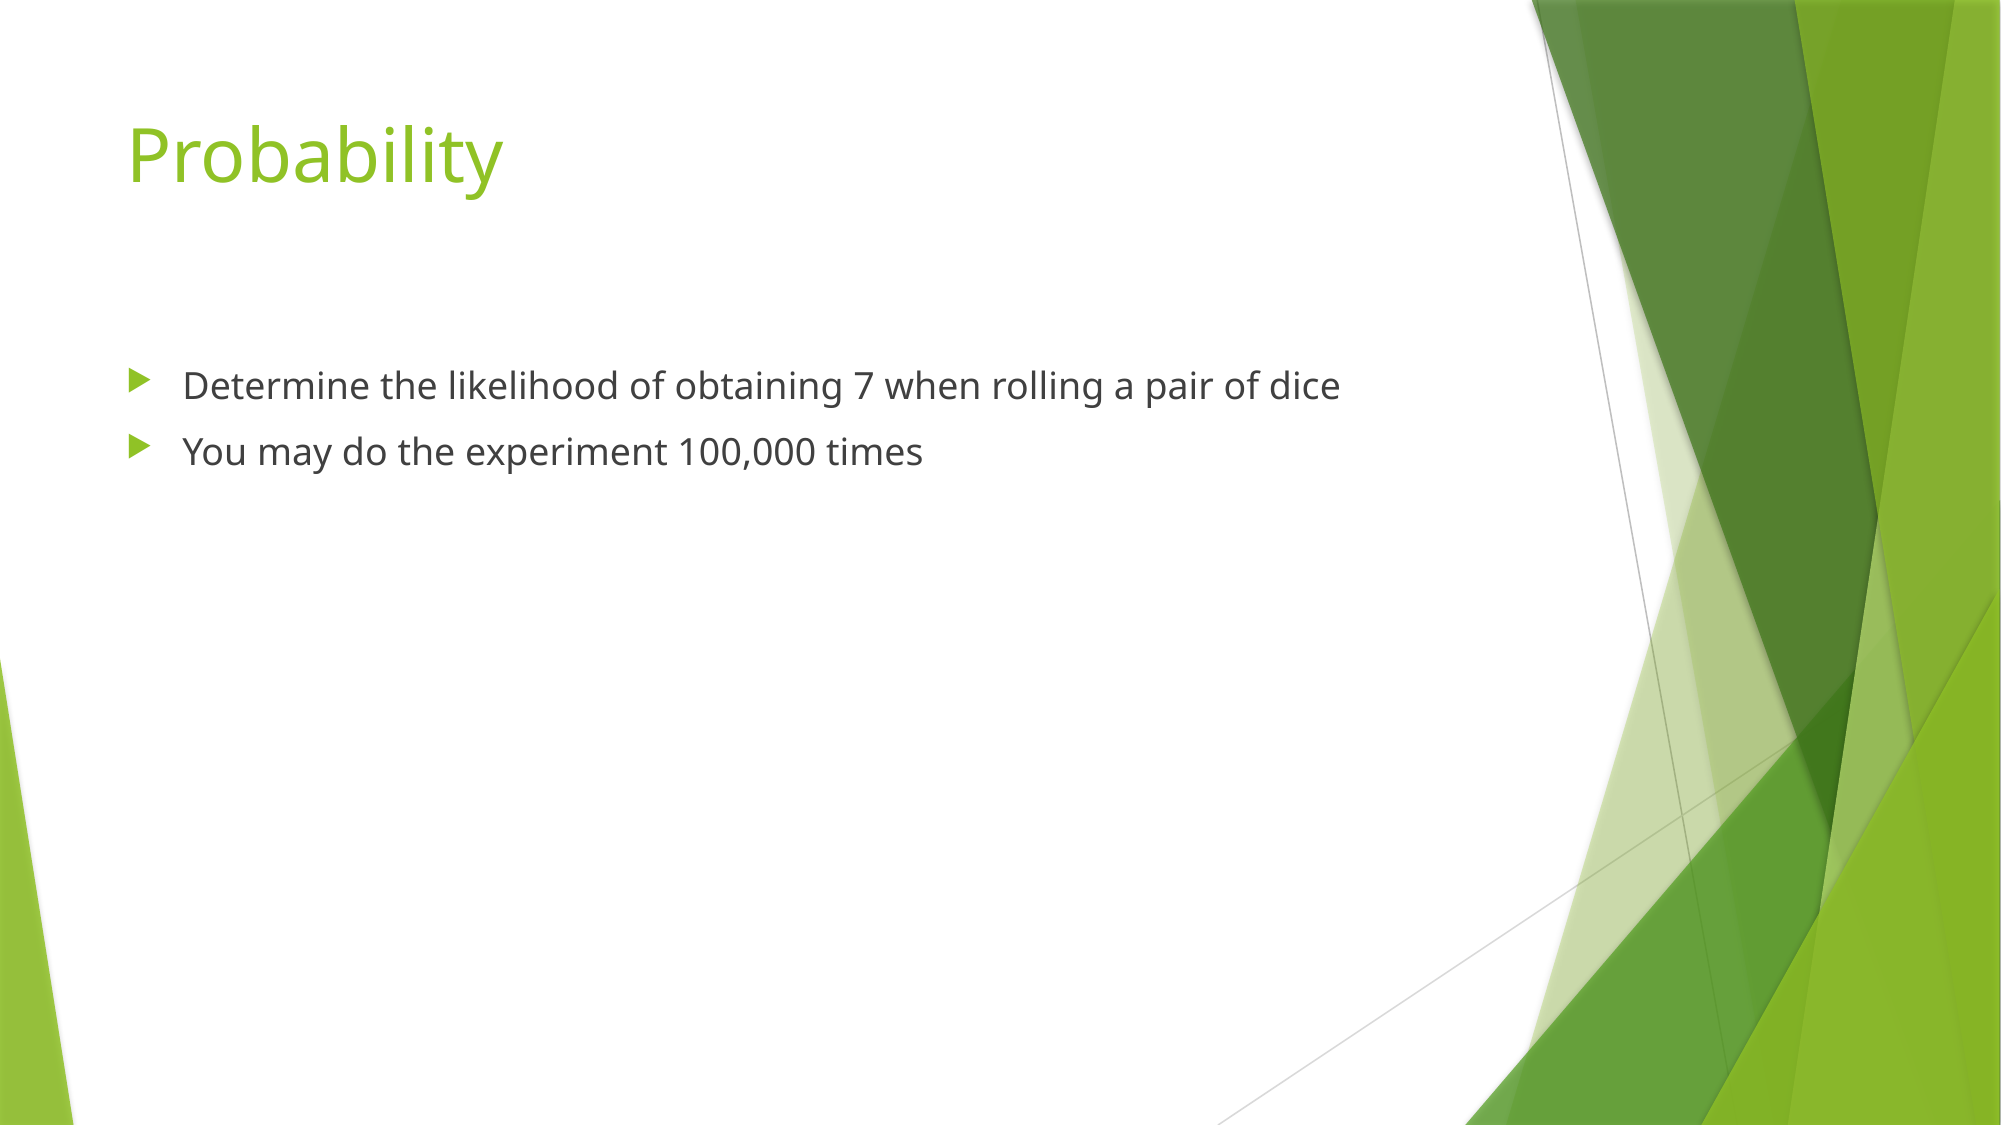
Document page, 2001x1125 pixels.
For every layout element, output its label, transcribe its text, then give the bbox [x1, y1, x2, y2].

title Probability [111, 99, 1522, 317]
list Determine the likelihood of obtaining 7 when rolling a pair of dice You may do the experiment 100,000 times [111, 354, 1522, 992]
